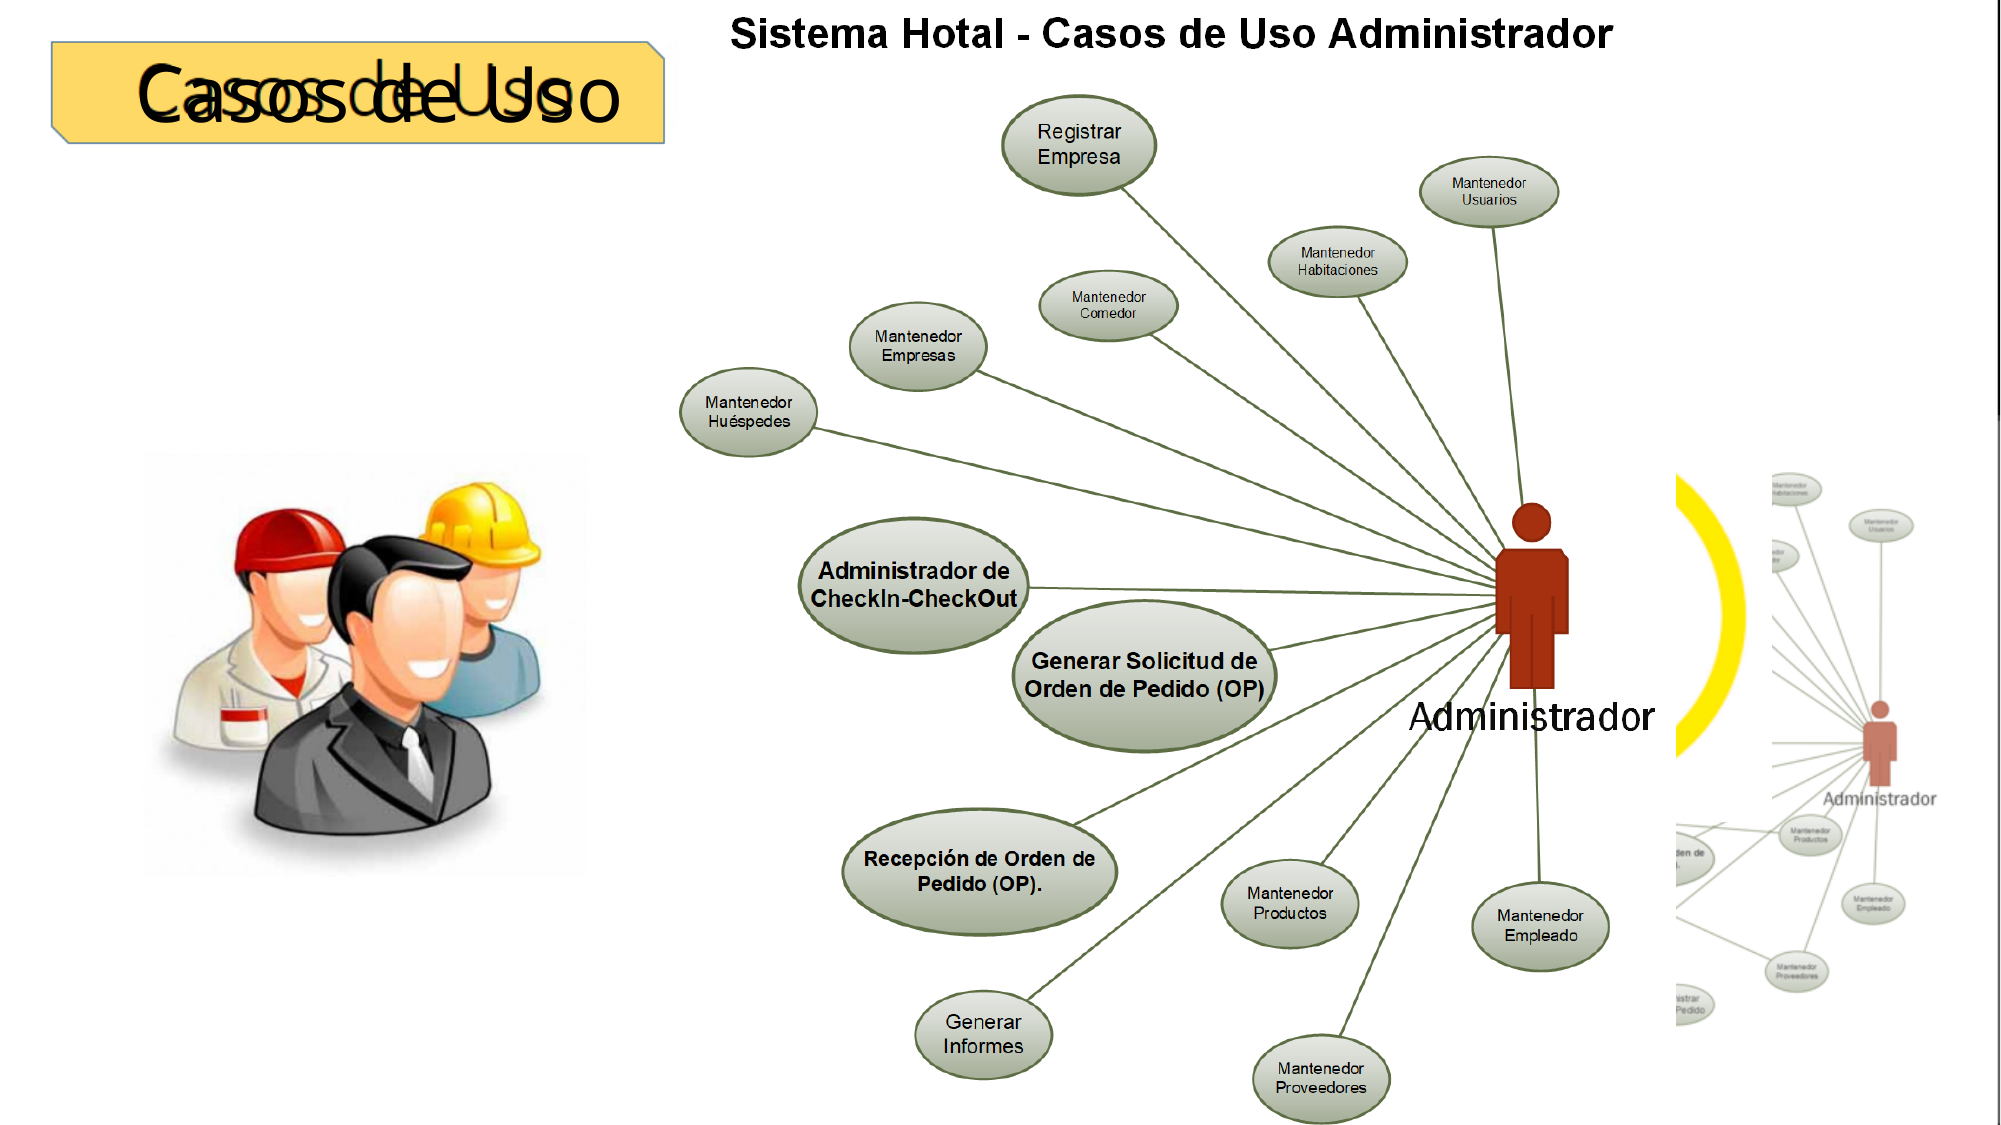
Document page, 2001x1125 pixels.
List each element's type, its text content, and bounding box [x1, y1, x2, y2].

picture [1676, 0, 2001, 1125]
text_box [331, 0, 1676, 1125]
picture [0, 0, 587, 1125]
text_box Casos de Uso [119, 46, 331, 148]
